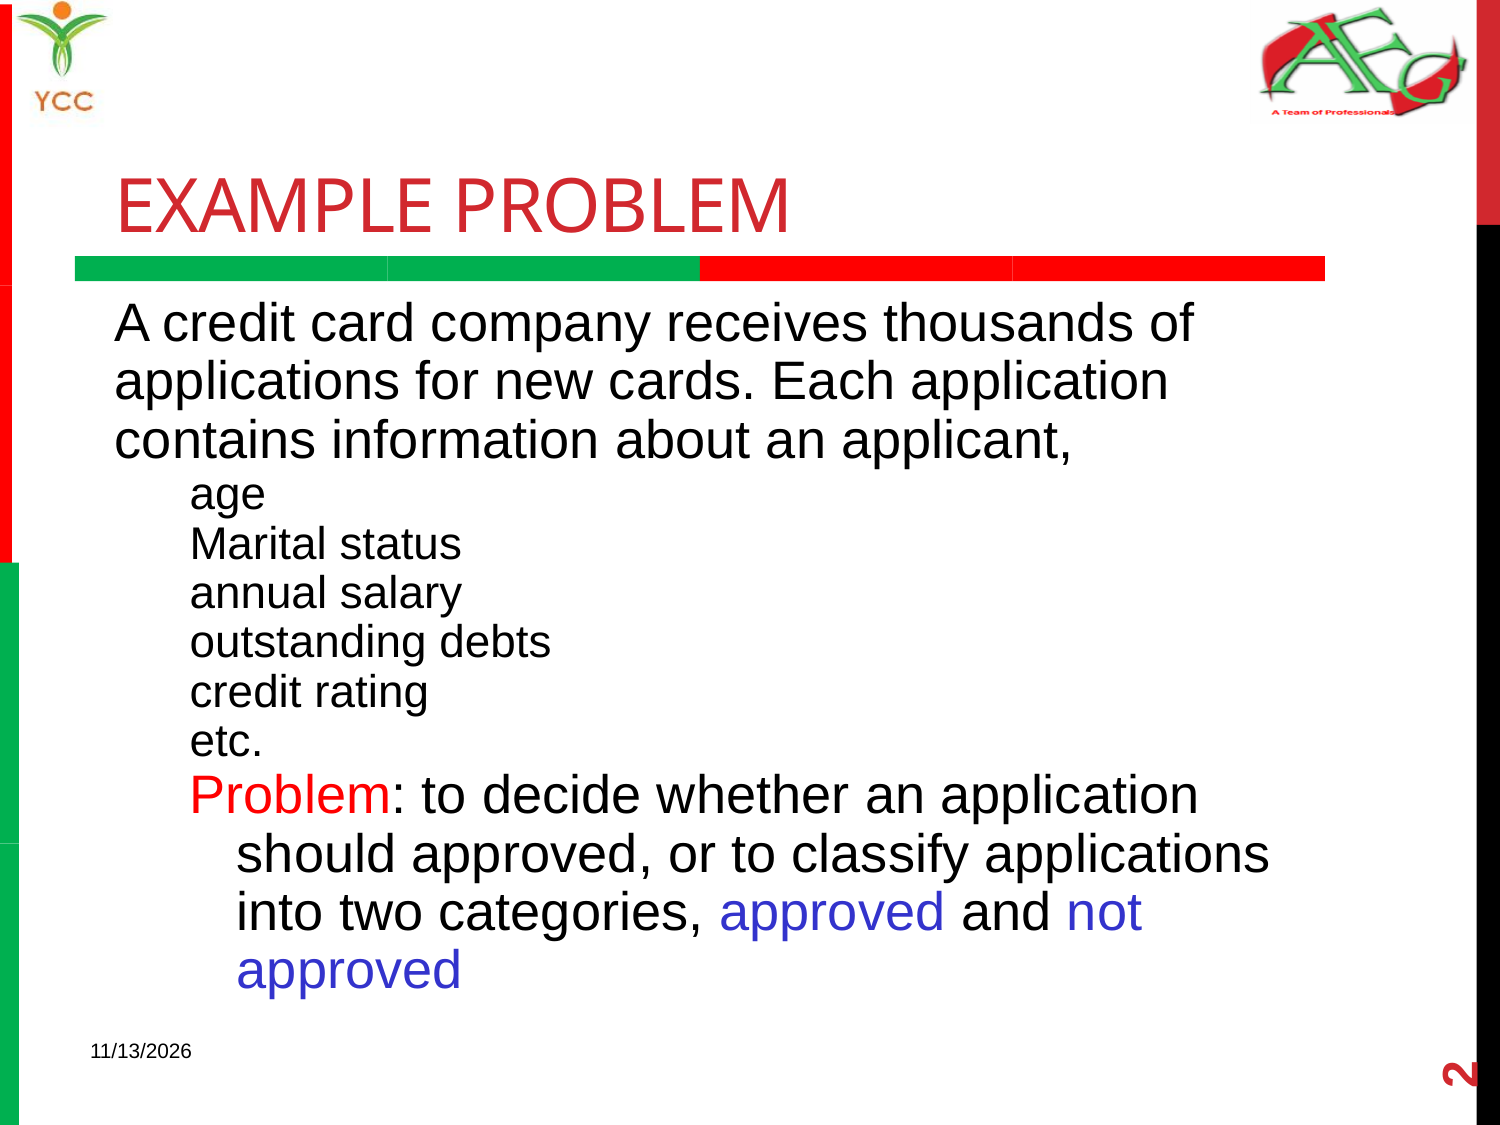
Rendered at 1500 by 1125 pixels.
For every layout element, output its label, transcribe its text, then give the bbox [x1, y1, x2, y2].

picture [1250, 0, 1475, 124]
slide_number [75, 1012, 638, 1063]
picture [12, 0, 113, 143]
title Example Problem [99, 29, 1050, 255]
text_box A credit card company receives thousands of applications for new cards. Each application contains information about an applicant, age Marital status annual salary outstanding debts credit rating etc. Problem: to decide whether an application should approved, or to classify applications into two categories, approved and not approved [99, 287, 1313, 1008]
slide_number 2 [1427, 887, 1488, 1104]
